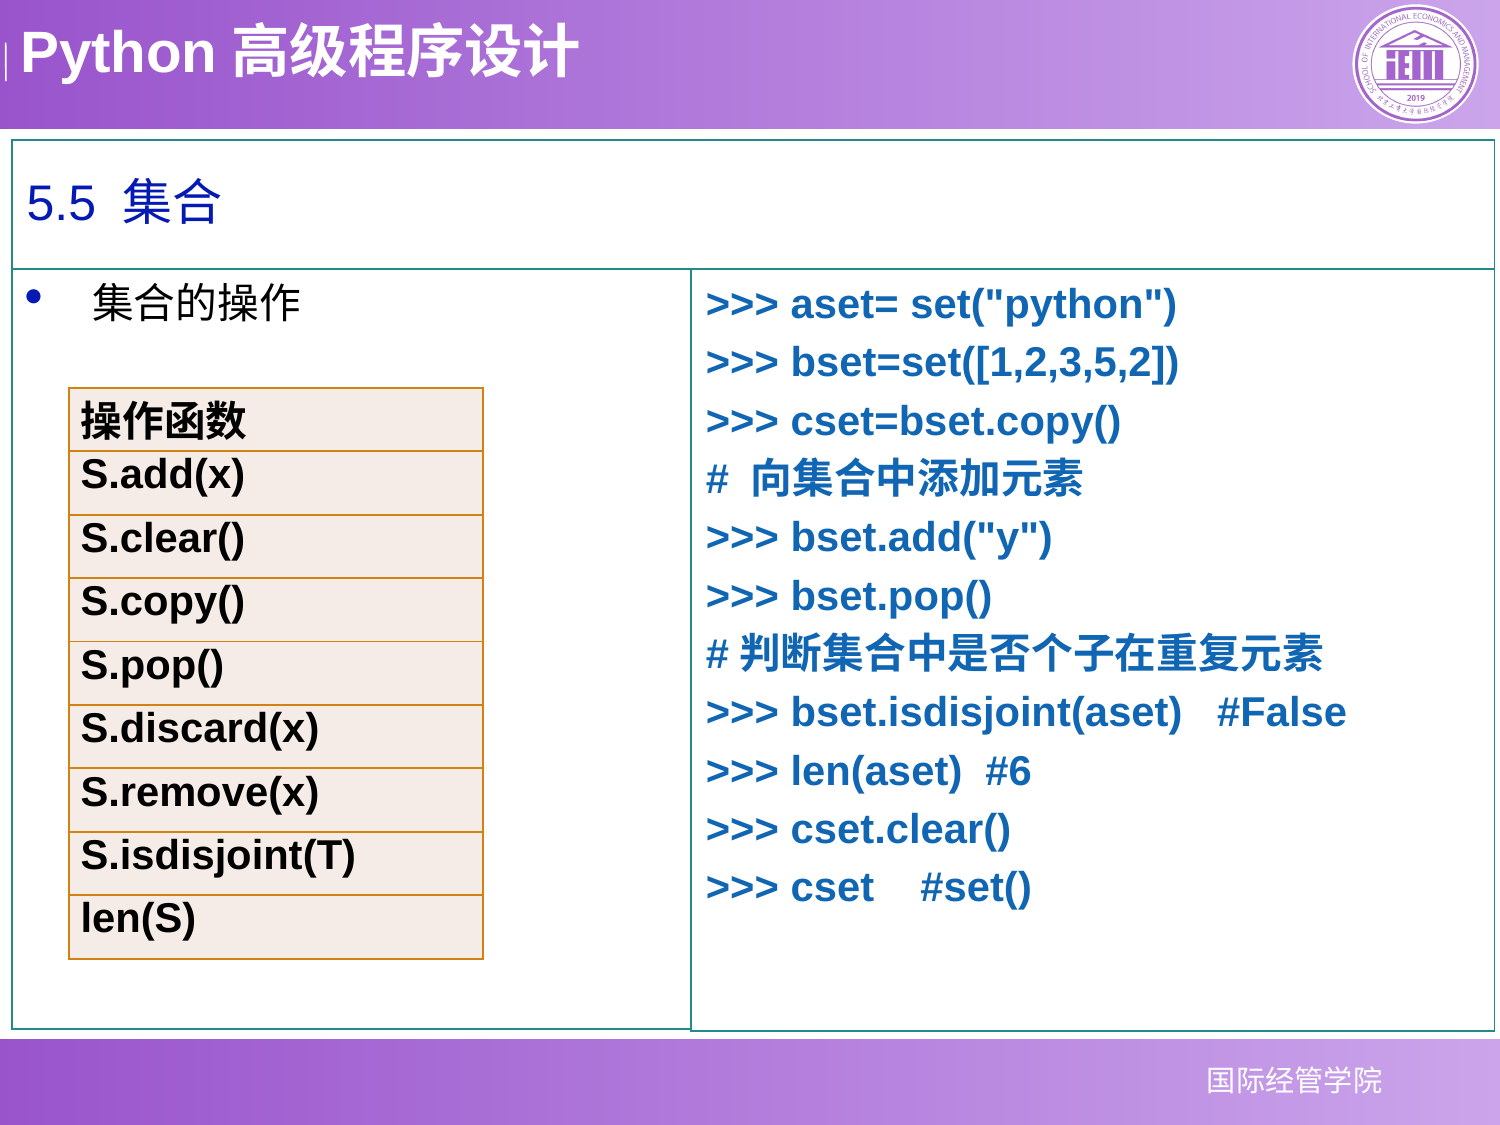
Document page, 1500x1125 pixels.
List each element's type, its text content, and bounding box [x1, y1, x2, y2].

table_header 操作函数 [70, 389, 482, 450]
table_cell S.discard(x) [70, 706, 482, 767]
table_cell S.isdisjoint(T) [70, 833, 482, 894]
table_cell S.add(x) [70, 452, 482, 514]
table_cell S.copy() [70, 579, 482, 641]
table_cell S.remove(x) [70, 769, 482, 831]
picture [1354, 6, 1477, 122]
table_cell S.pop() [70, 642, 482, 704]
list 集合的操作 [11, 268, 692, 1030]
table_cell len(S) [70, 896, 482, 958]
table_cell S.clear() [70, 516, 482, 577]
text_box >>> aset= set("python") >>> bset=set([1,2,3,5,2]) >>> cset=bset.copy() # 向集合中添加元素 >>> bset.add("y") >>> bset.pop() #判断集合中是否个子在重复元素 >>> bset.isdisjoint(aset) #False >>> len(aset) #6 >>> cset.clear() >>> cset #set() [690, 269, 1495, 1032]
title 5.5 集合 [11, 139, 1495, 269]
